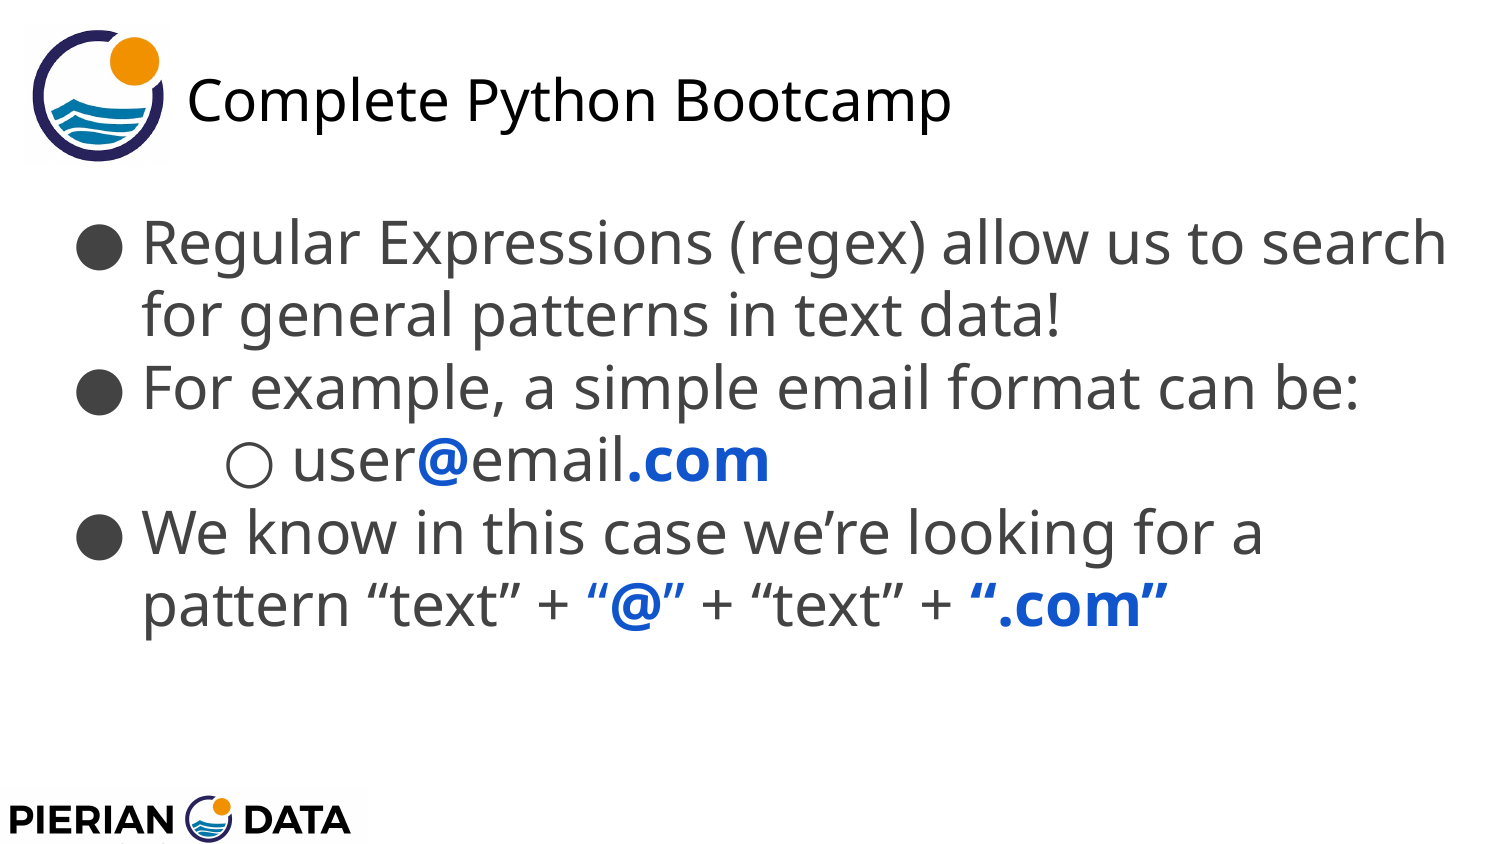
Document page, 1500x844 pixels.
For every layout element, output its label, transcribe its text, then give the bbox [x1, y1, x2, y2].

picture [24, 24, 172, 167]
title Complete Python Bootcamp [176, 48, 1449, 143]
picture [0, 787, 368, 844]
list Regular Expressions (regex) allow us to search for general patterns in text data! For example, a simple email format can be: user@email.com We know in this case we’re looking for a pattern “text” + “@” + “text” + “.com” [51, 189, 1476, 750]
